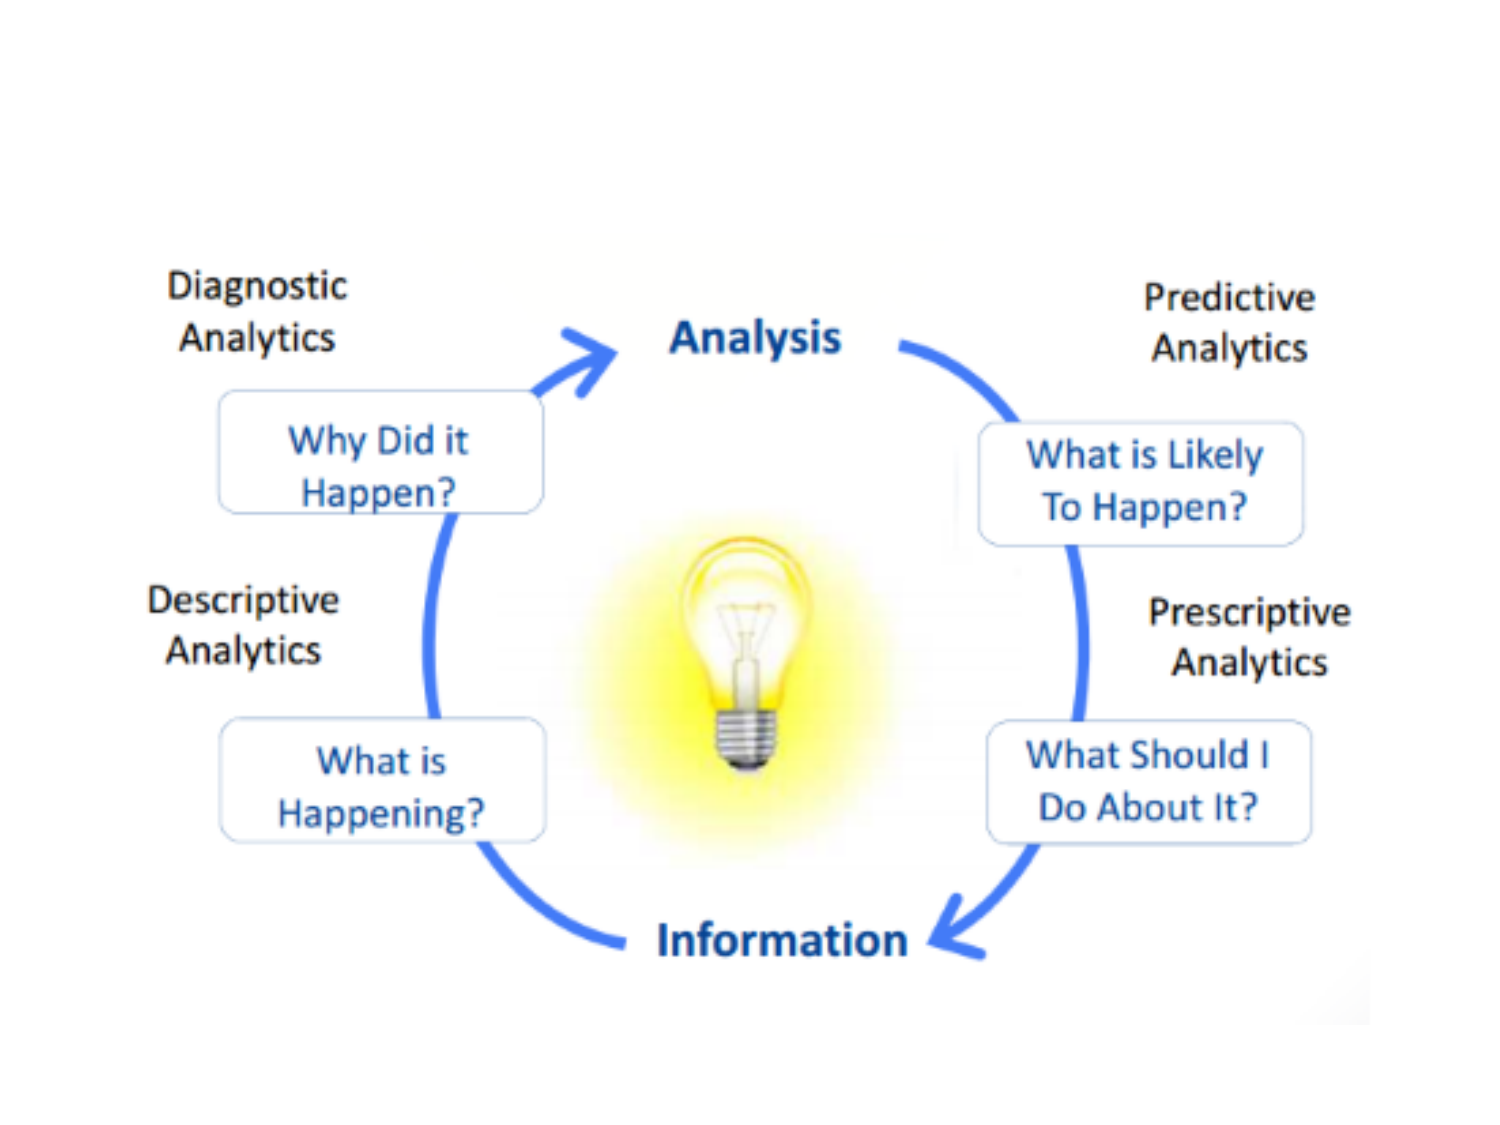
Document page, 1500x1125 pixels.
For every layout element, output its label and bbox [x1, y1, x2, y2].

picture [49, 224, 1444, 1026]
